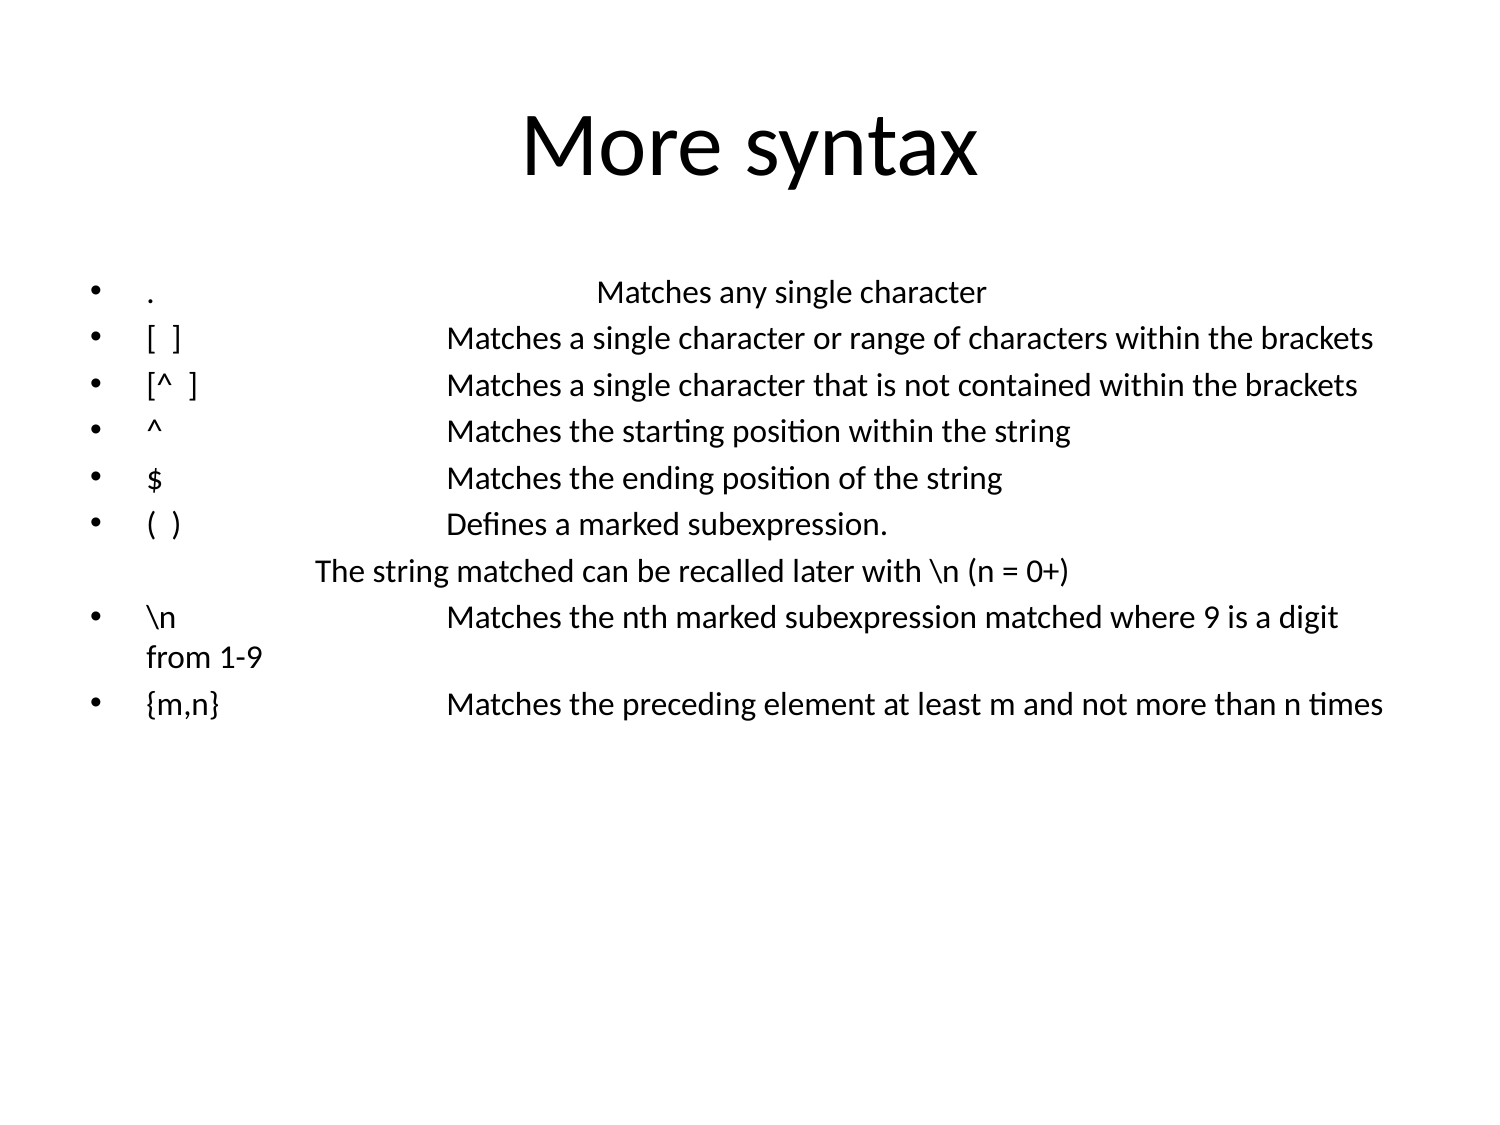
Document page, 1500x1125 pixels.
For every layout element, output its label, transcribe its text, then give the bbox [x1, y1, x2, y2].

title More syntax [75, 45, 1425, 233]
list . Matches any single character [ ] Matches a single character or range of characters within the brackets [^ ] Matches a single character that is not contained within the brackets ^ Matches the starting position within the string $ Matches the ending position of the string ( ) Defines a marked subexpression. The string matched can be recalled later with \n (n = 0+) \n Matches the nth marked subexpression matched where 9 is a digit from 1-9 {m,n} Matches the preceding element at least m and not more than n times [75, 262, 1425, 1005]
